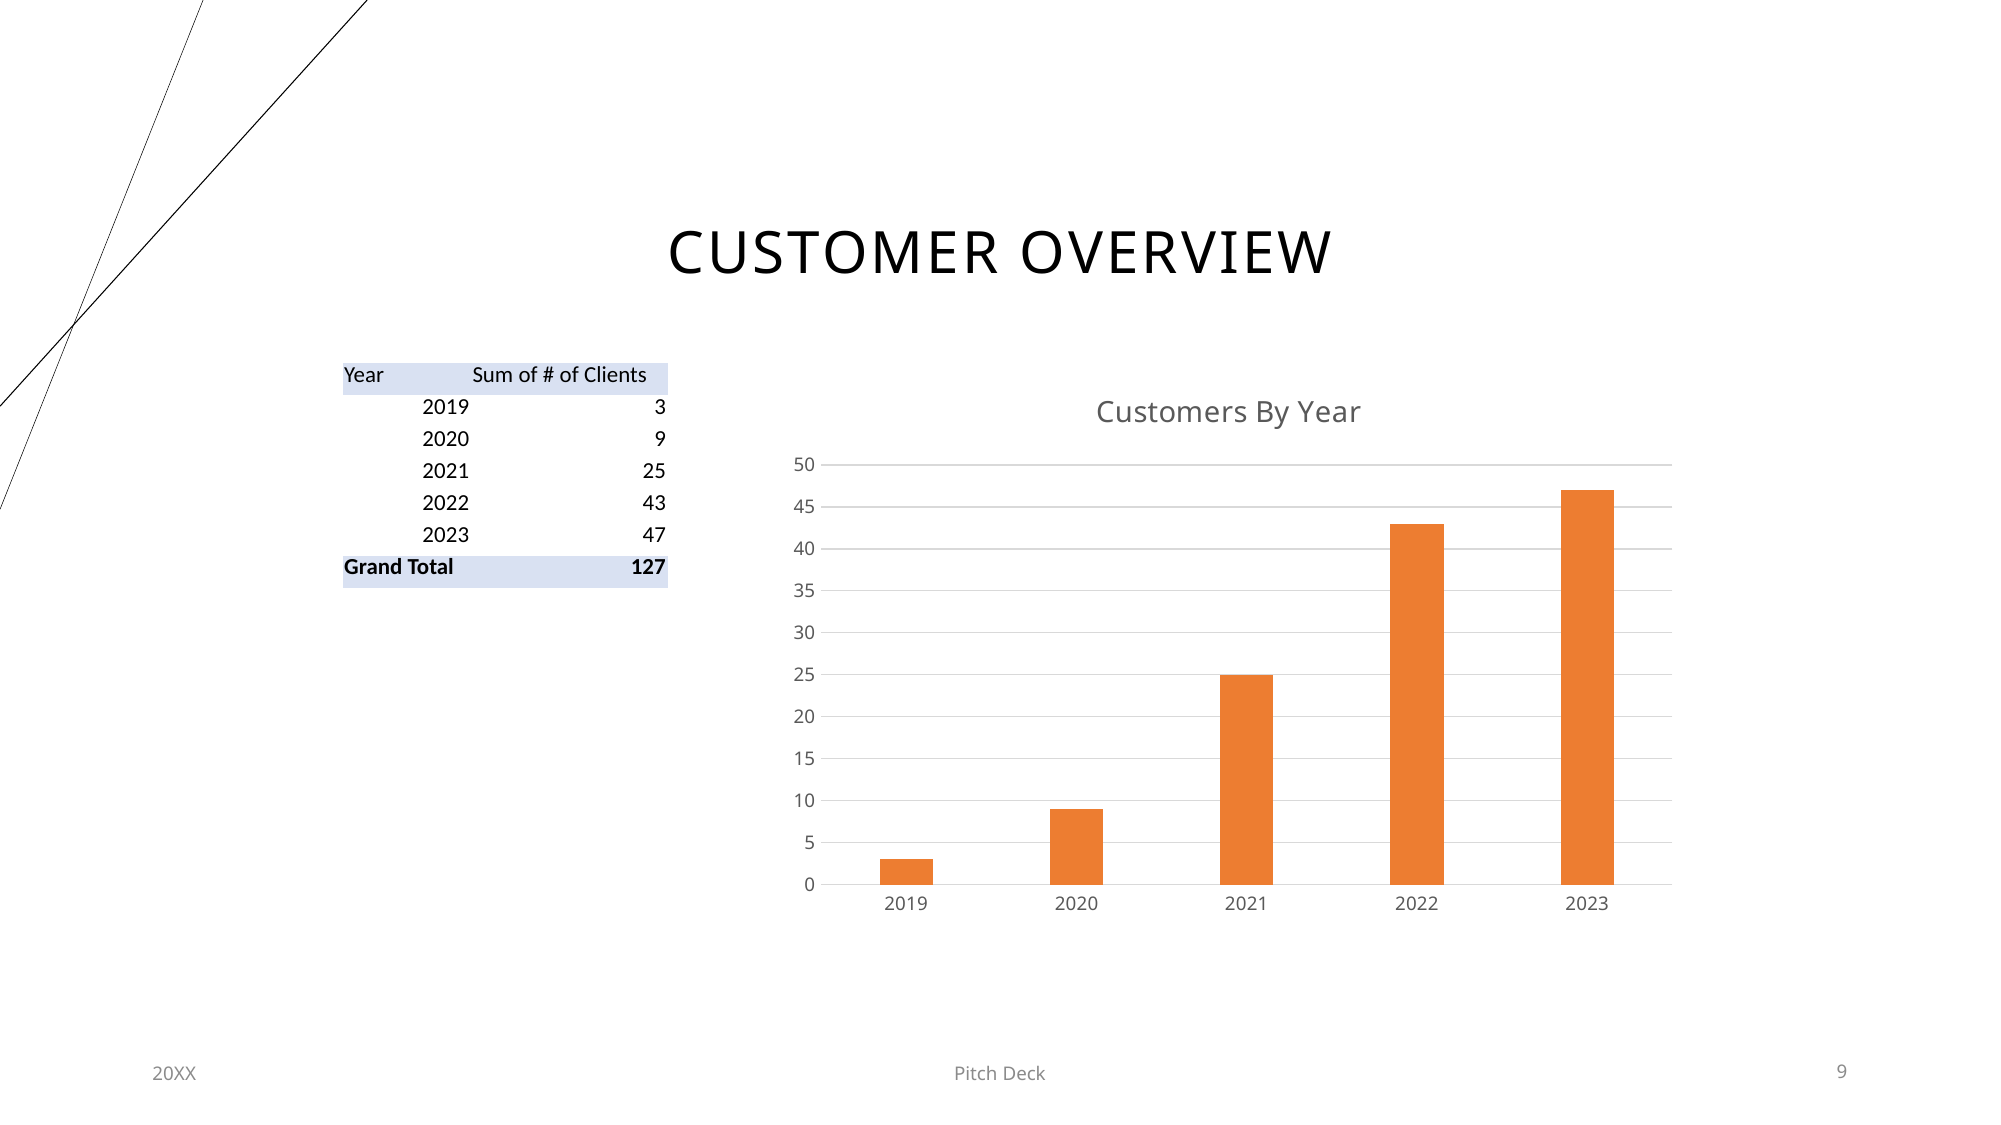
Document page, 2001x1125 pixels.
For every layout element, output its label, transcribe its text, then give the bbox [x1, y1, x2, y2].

table_cell 25 [471, 459, 668, 492]
title Customer OVERVIEW [309, 146, 1691, 364]
table_cell 2020 [343, 427, 471, 459]
table_cell 2019 [343, 395, 471, 427]
table_header Sum of # of Clients [471, 363, 668, 395]
table_cell 2022 [343, 492, 471, 524]
table_cell 127 [471, 556, 668, 588]
table_cell 2021 [343, 459, 471, 492]
table_cell 2023 [343, 524, 471, 556]
chart [775, 362, 1691, 929]
table_cell Grand Total [343, 556, 471, 588]
table_cell 47 [471, 524, 668, 556]
slide_number 9 [1412, 1042, 1863, 1103]
table_cell 43 [471, 492, 668, 524]
slide_number 20XX [137, 1042, 588, 1103]
table_cell 9 [471, 427, 668, 459]
table_header Year [343, 363, 471, 395]
footer Pitch Deck [662, 1042, 1338, 1103]
table_cell 3 [471, 395, 668, 427]
